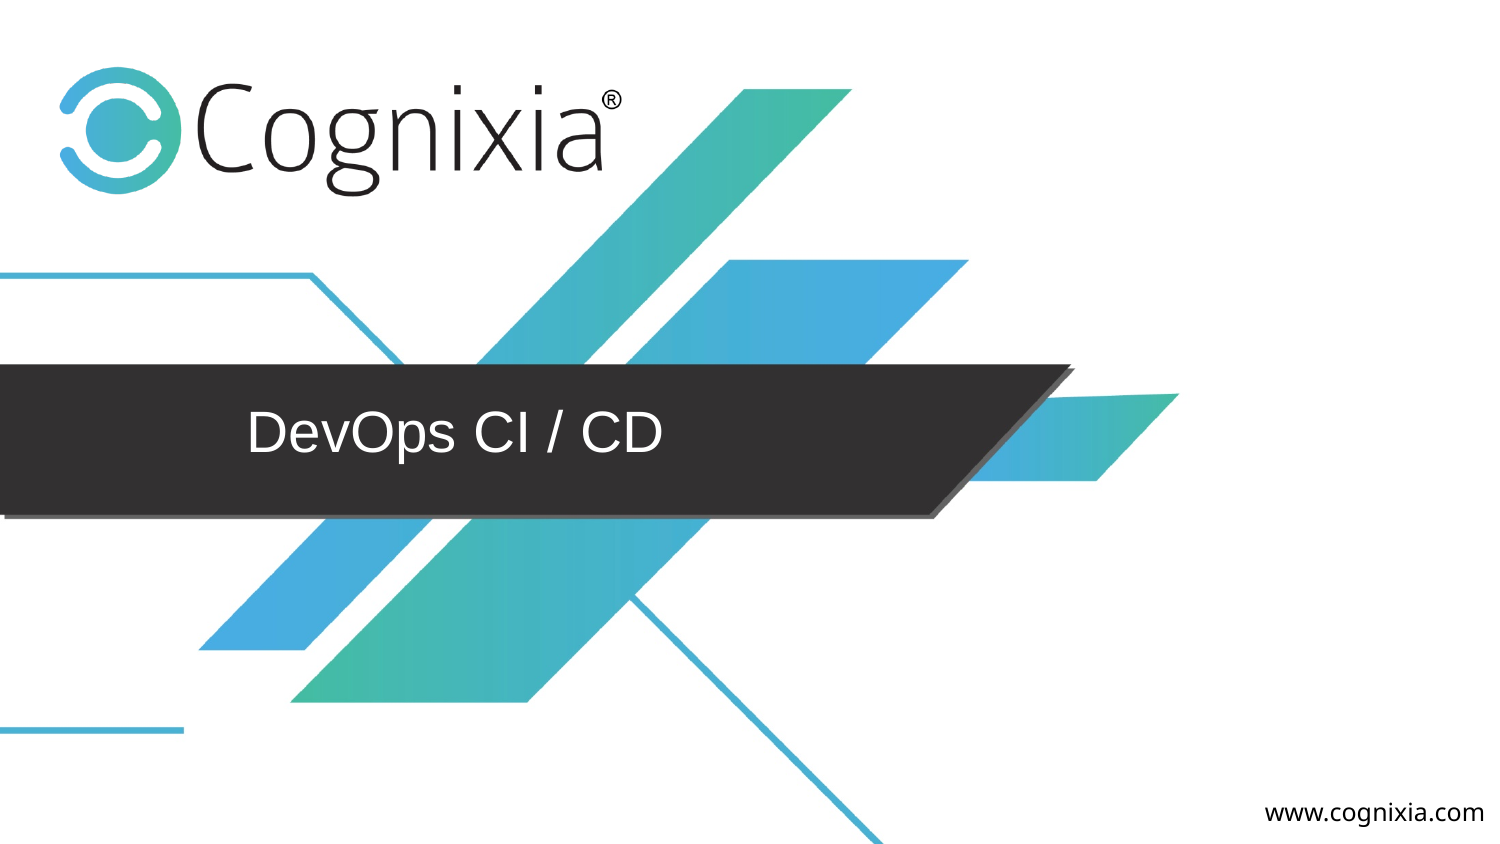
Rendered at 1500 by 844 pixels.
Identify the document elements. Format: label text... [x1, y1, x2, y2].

picture [0, 0, 1500, 844]
text_box DevOps CI / CD [0, 387, 1118, 477]
